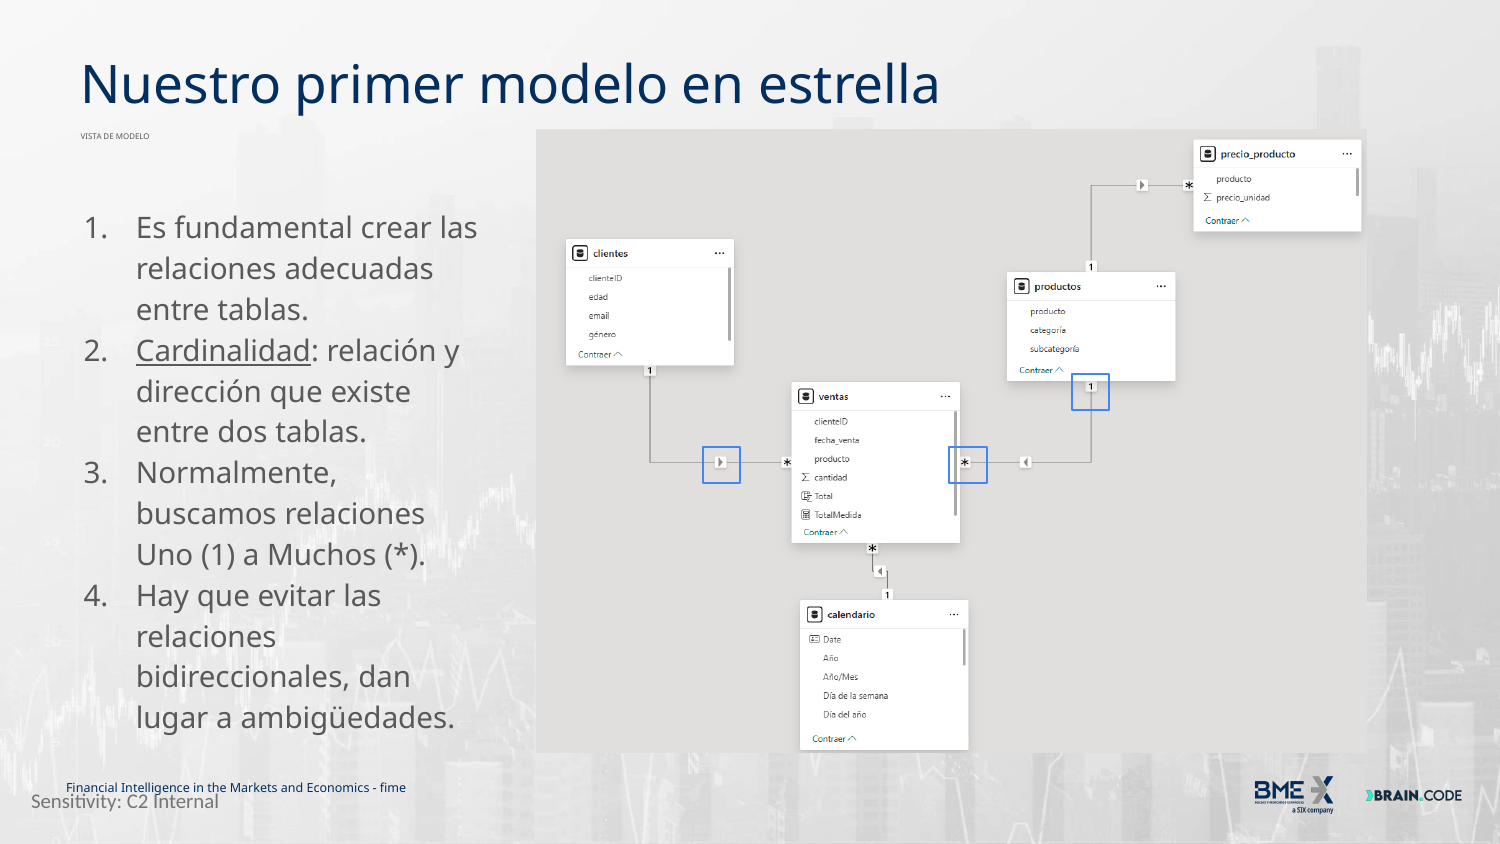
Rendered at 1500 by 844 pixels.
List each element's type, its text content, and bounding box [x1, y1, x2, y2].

list Es fundamental crear las relaciones adecuadas entre tablas. Cardinalidad: relación y dirección que existe entre dos tablas. Normalmente, buscamos relaciones Uno (1) a Muchos (*). Hay que evitar las relaciones bidireccionales, dan lugar a ambigüedades. [51, 189, 498, 753]
picture [0, 0, 1500, 844]
title VISTA DE MODELO [65, 116, 652, 157]
title Nuestro primer modelo en estrella [65, 35, 1274, 128]
